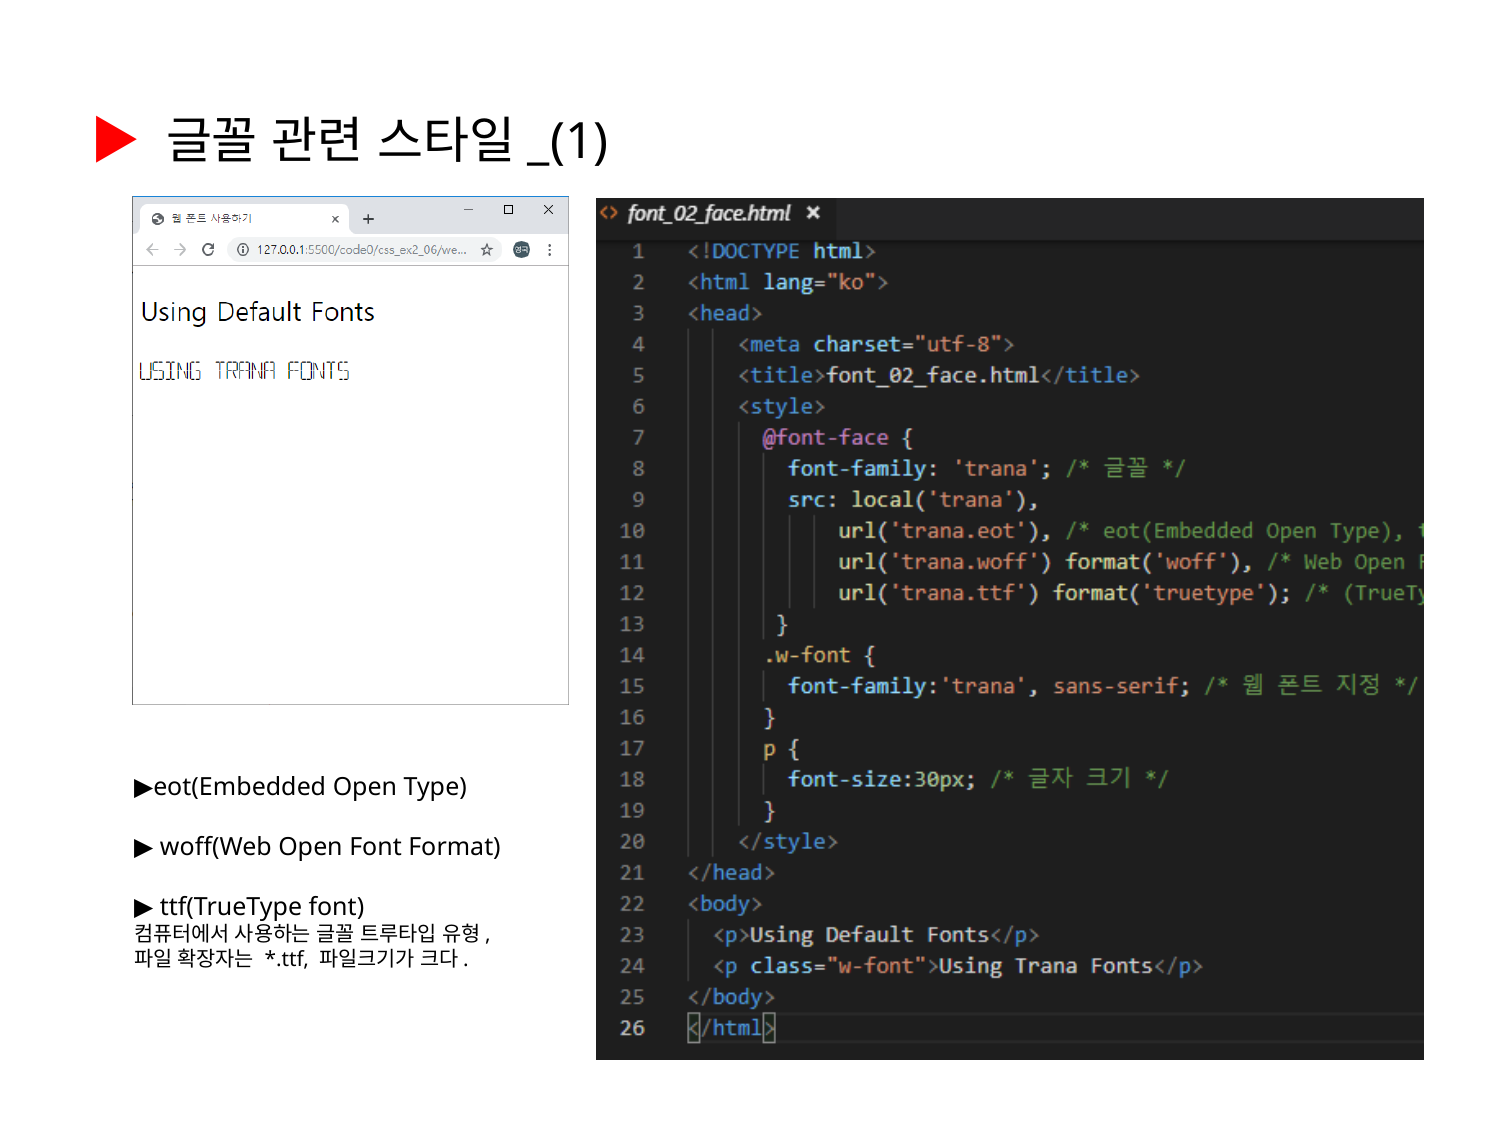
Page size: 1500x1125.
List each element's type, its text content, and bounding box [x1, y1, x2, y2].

picture [596, 198, 1424, 1060]
picture [132, 196, 569, 705]
title ▶ 글꼴 관련 스타일_(1) [75, 45, 1425, 233]
text_box ▶eot(Embedded Open Type) ▶ woff(Web Open Font Format) ▶ ttf(TrueType font) 컴퓨터에서 사용하는 글꼴 트루타입 유형, 파일 확장자는 *.ttf, 파일크기가 크다. [119, 763, 538, 978]
